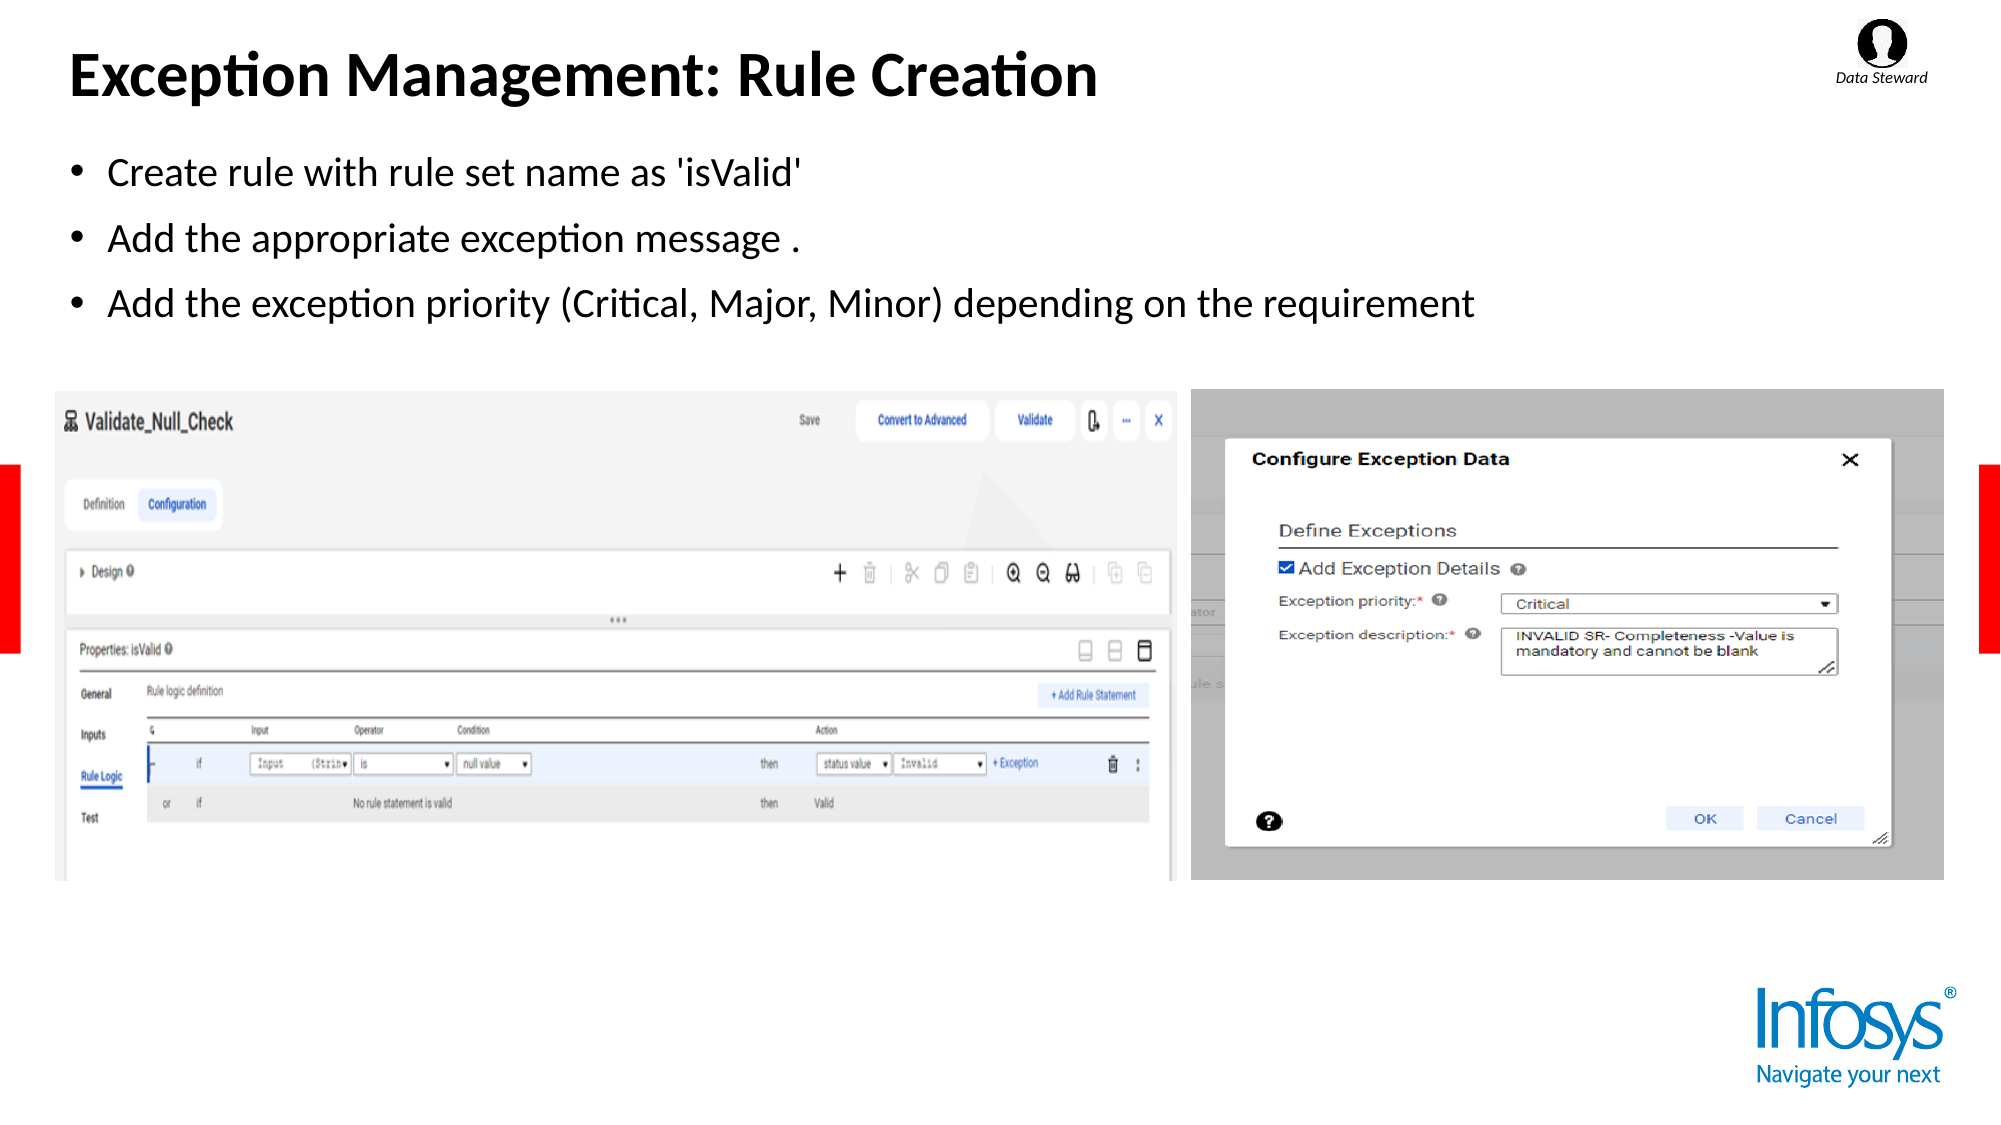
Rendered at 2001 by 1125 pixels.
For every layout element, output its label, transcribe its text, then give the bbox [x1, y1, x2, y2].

picture [1191, 389, 1944, 880]
text_box Exception Management: Rule Creation [54, 33, 1945, 119]
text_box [1789, 19, 1975, 95]
picture [55, 391, 1177, 881]
text_box Create rule with rule set name as 'isValid' Add the appropriate exception message . Add the exception priority (Critical, Major, Minor) depending on the requirement [54, 142, 1945, 1125]
